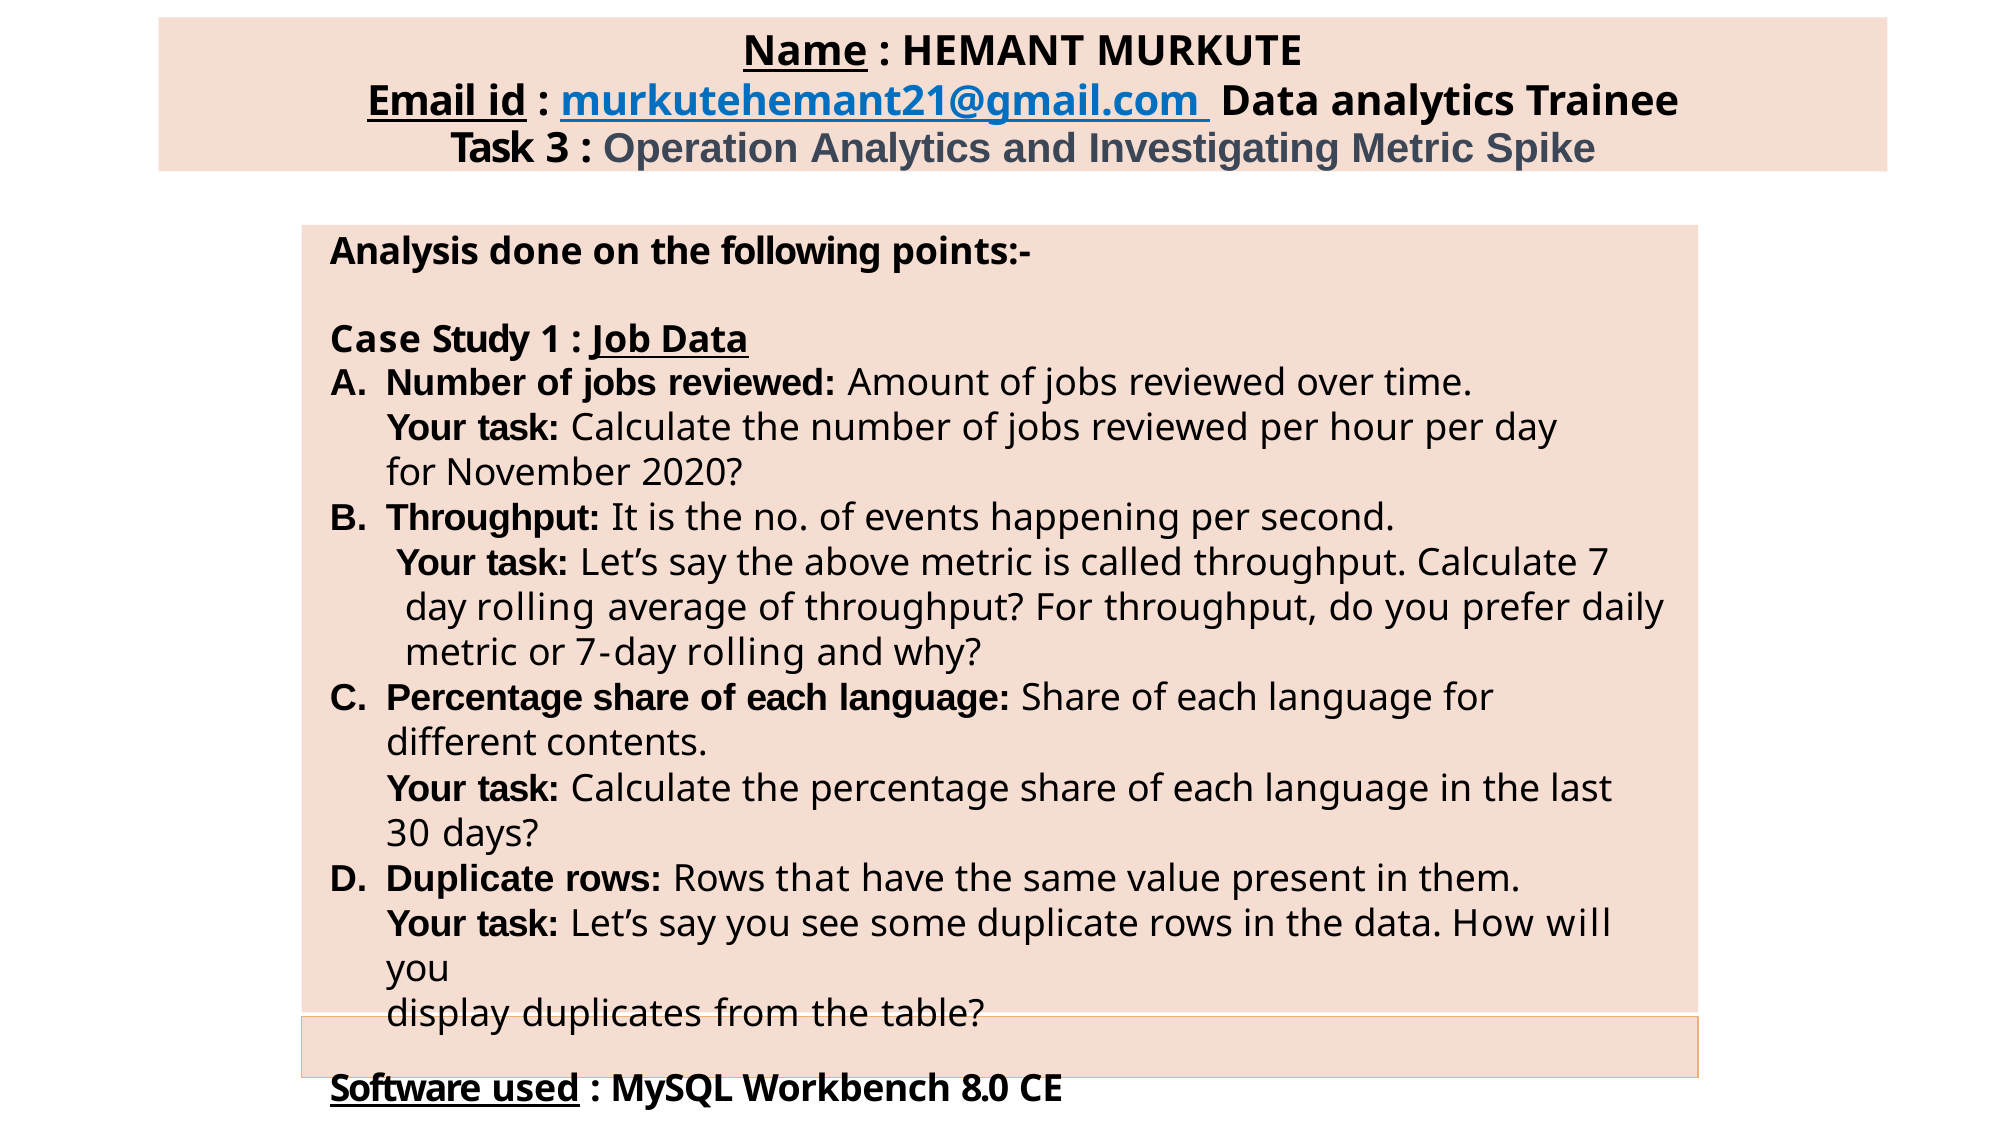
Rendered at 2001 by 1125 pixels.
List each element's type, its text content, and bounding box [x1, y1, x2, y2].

text_box Name : HEMANT MURKUTE Email id : murkutehemant21@gmail.com Data analytics Trainee Task 3 : Operation Analytics and Investigating Metric Spike [158, 17, 1888, 172]
text_box Analysis done on the following points:- Case Study 1 : Job Data Number of jobs reviewed: Amount of jobs reviewed over time. Your task: Calculate the number of jobs reviewed per hour per day for November 2020? Throughput: It is the no. of events happening per second. Your task: Let’s say the above metric is called throughput. Calculate 7 day rolling average of throughput? For throughput, do you prefer daily metric or 7-day rolling and why? Percentage share of each language: Share of each language for different contents. Your task: Calculate the percentage share of each language in the last 30 days? Duplicate rows: Rows that have the same value present in them. Your task: Let’s say you see some duplicate rows in the data. How will you display duplicates from the table? Software used : MySQL Workbench 8.0 CE [327, 1085, 1673, 1109]
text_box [300, 224, 1700, 1079]
